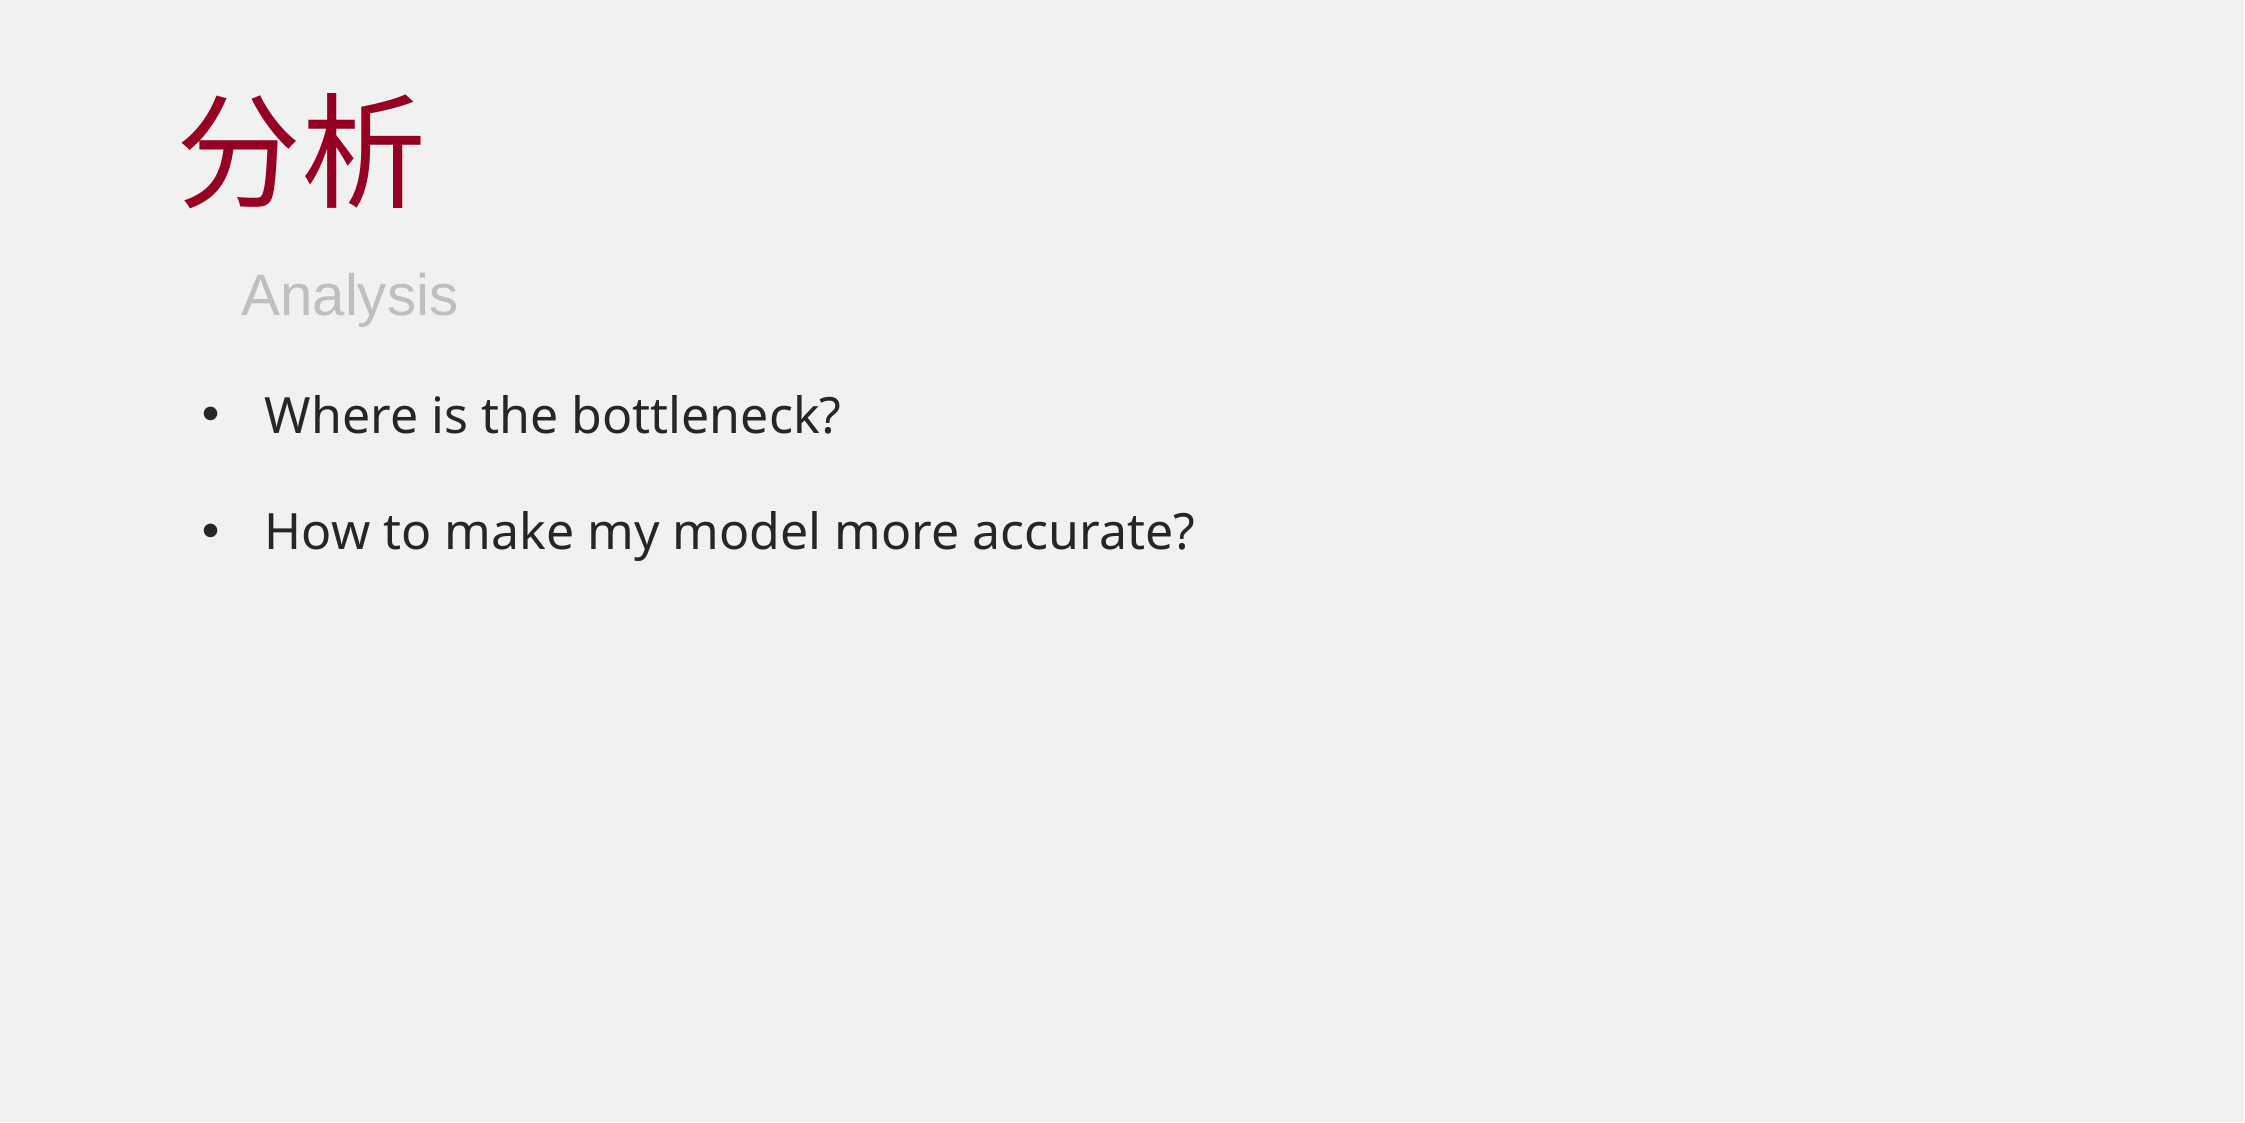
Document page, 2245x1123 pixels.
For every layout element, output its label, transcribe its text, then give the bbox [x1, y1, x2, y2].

text_box 分析 [161, 65, 825, 231]
text_box How to make my model more accurate? [187, 492, 1259, 568]
text_box Analysis [226, 249, 537, 335]
text_box Where is the bottleneck? [187, 376, 1025, 451]
